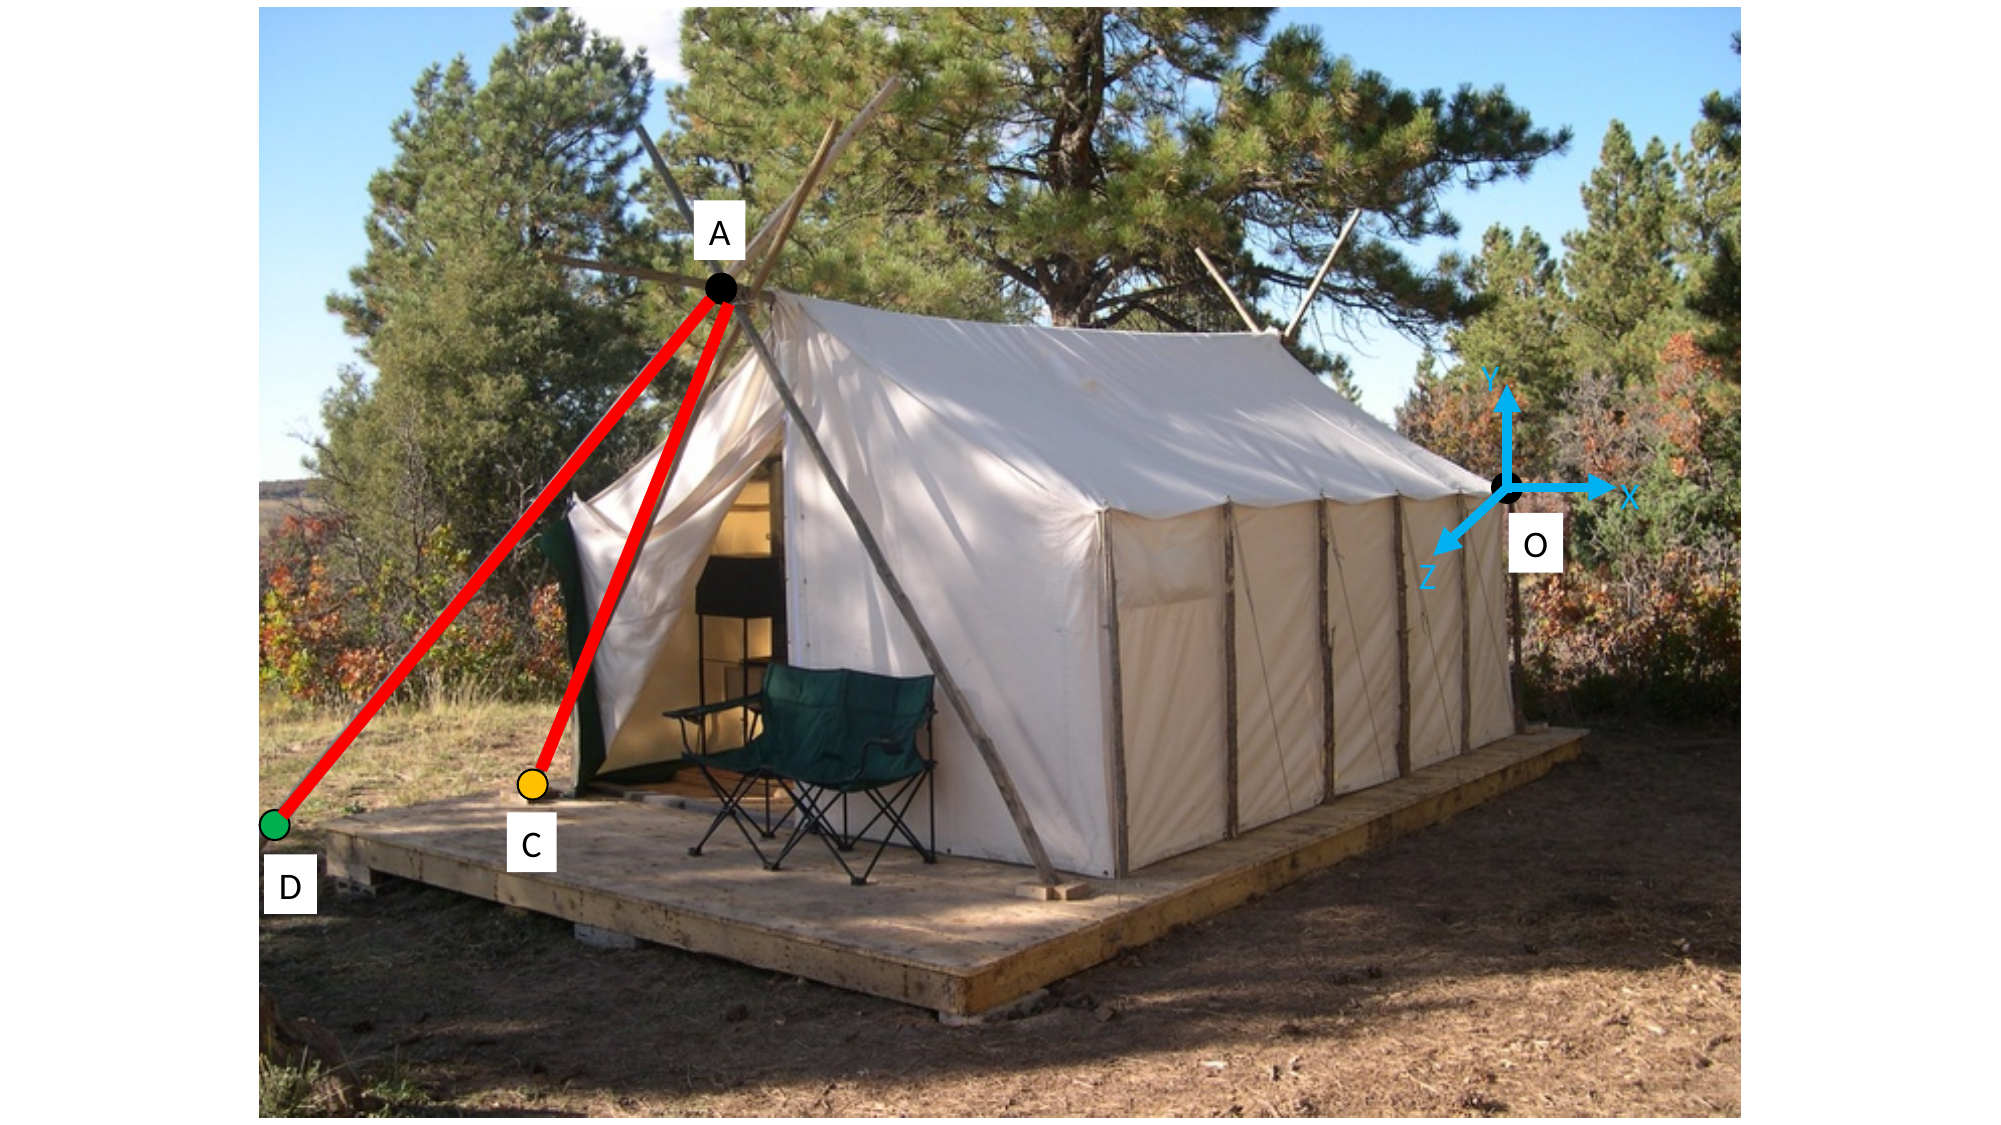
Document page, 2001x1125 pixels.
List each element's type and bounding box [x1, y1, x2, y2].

text_box [282, 299, 711, 816]
picture [259, 7, 1741, 1118]
text_box [541, 303, 729, 770]
text_box [1403, 346, 1655, 605]
